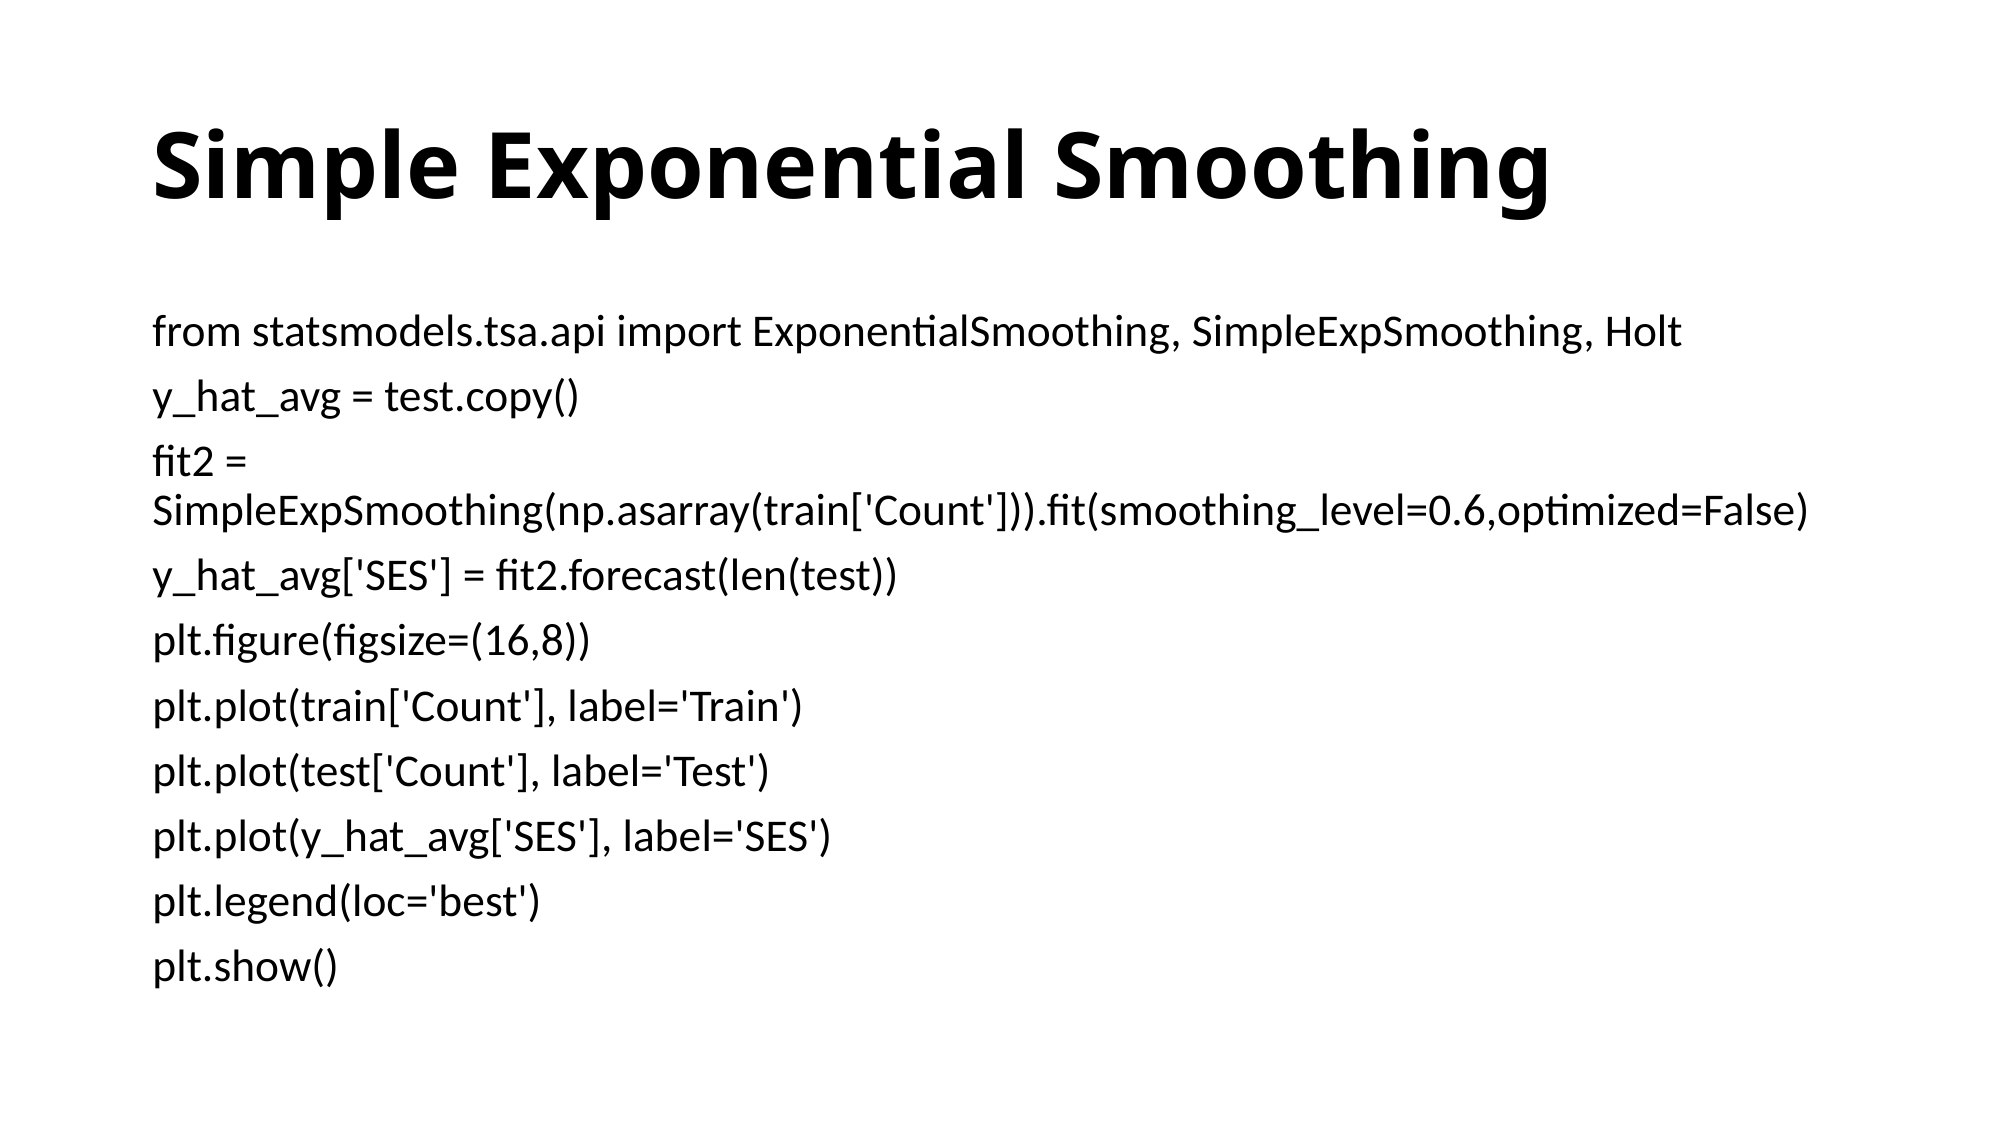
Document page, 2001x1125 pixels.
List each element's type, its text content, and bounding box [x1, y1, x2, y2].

title Simple Exponential Smoothing [137, 59, 1863, 278]
list from statsmodels.tsa.api import ExponentialSmoothing, SimpleExpSmoothing, Holt y_hat_avg = test.copy() fit2 = SimpleExpSmoothing(np.asarray(train['Count'])).fit(smoothing_level=0.6,optimized=False) y_hat_avg['SES'] = fit2.forecast(len(test)) plt.figure(figsize=(16,8)) plt.plot(train['Count'], label='Train') plt.plot(test['Count'], label='Test') plt.plot(y_hat_avg['SES'], label='SES') plt.legend(loc='best') plt.show() [137, 299, 1863, 1014]
